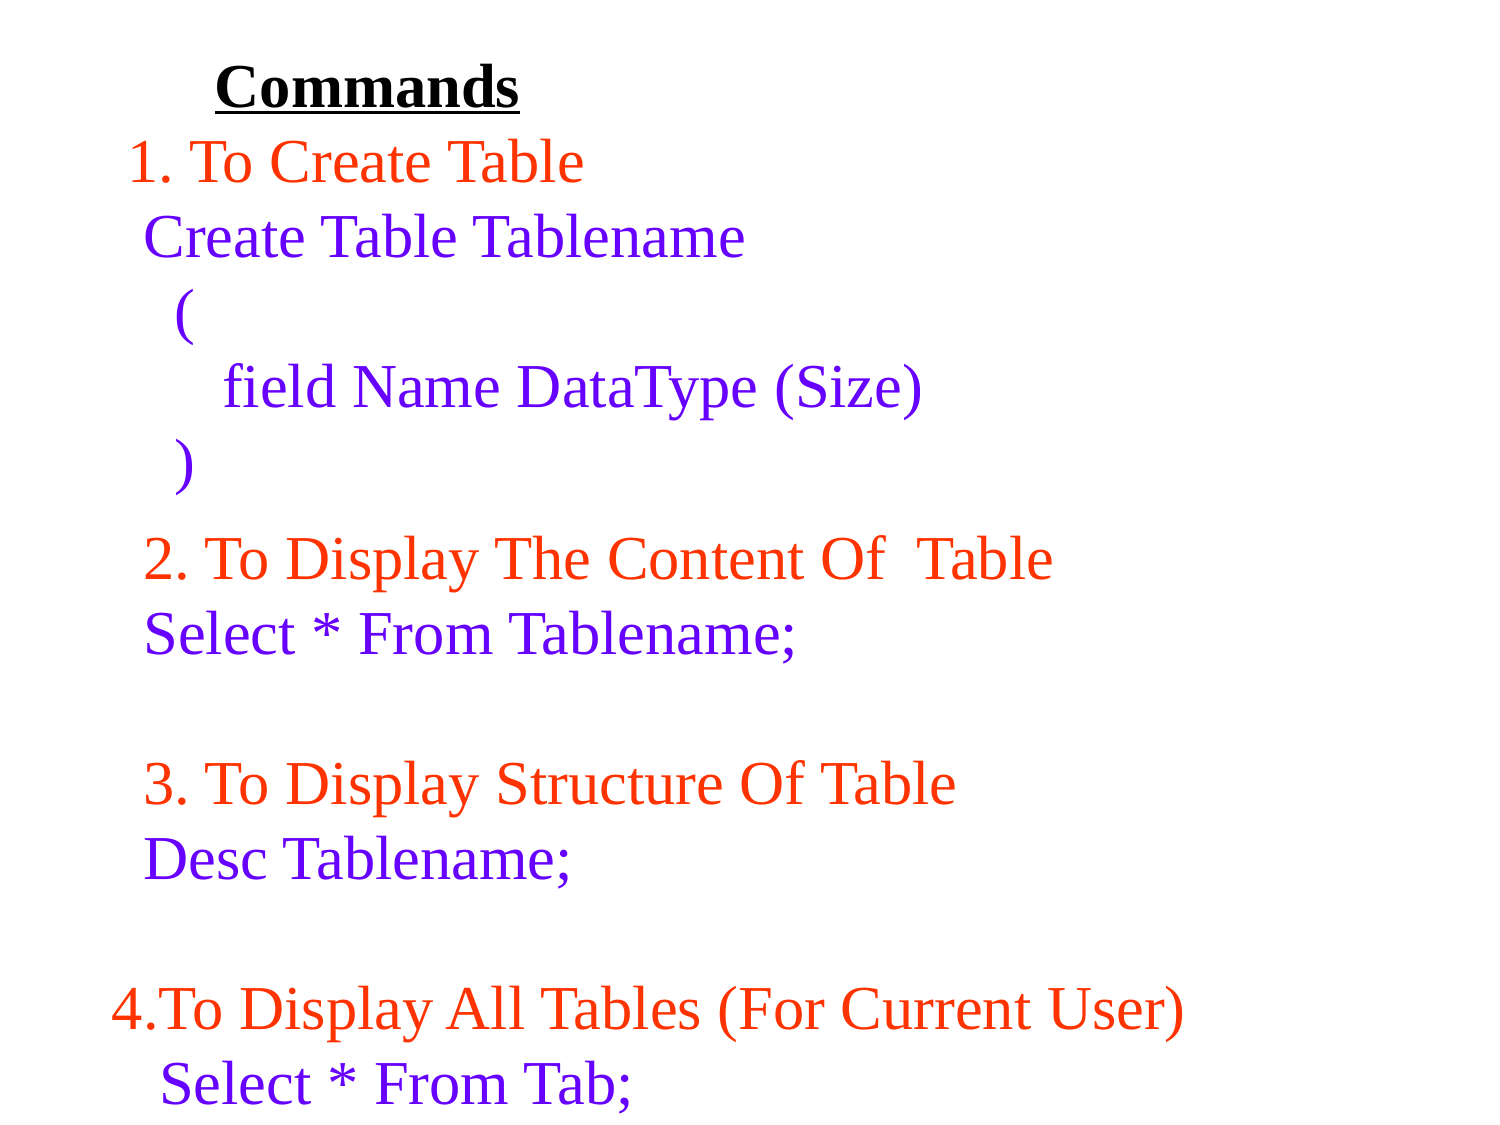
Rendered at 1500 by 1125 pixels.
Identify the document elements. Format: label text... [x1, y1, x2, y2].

text_box Commands 1. To Create Table Create Table Tablename ( field Name DataType (Size) ) 2. To Display The Content Of Table Select * From Tablename; 3. To Display Structure Of Table Desc Tablename; 4.To Display All Tables (For Current User) Select * From Tab; [50, 37, 1450, 1124]
